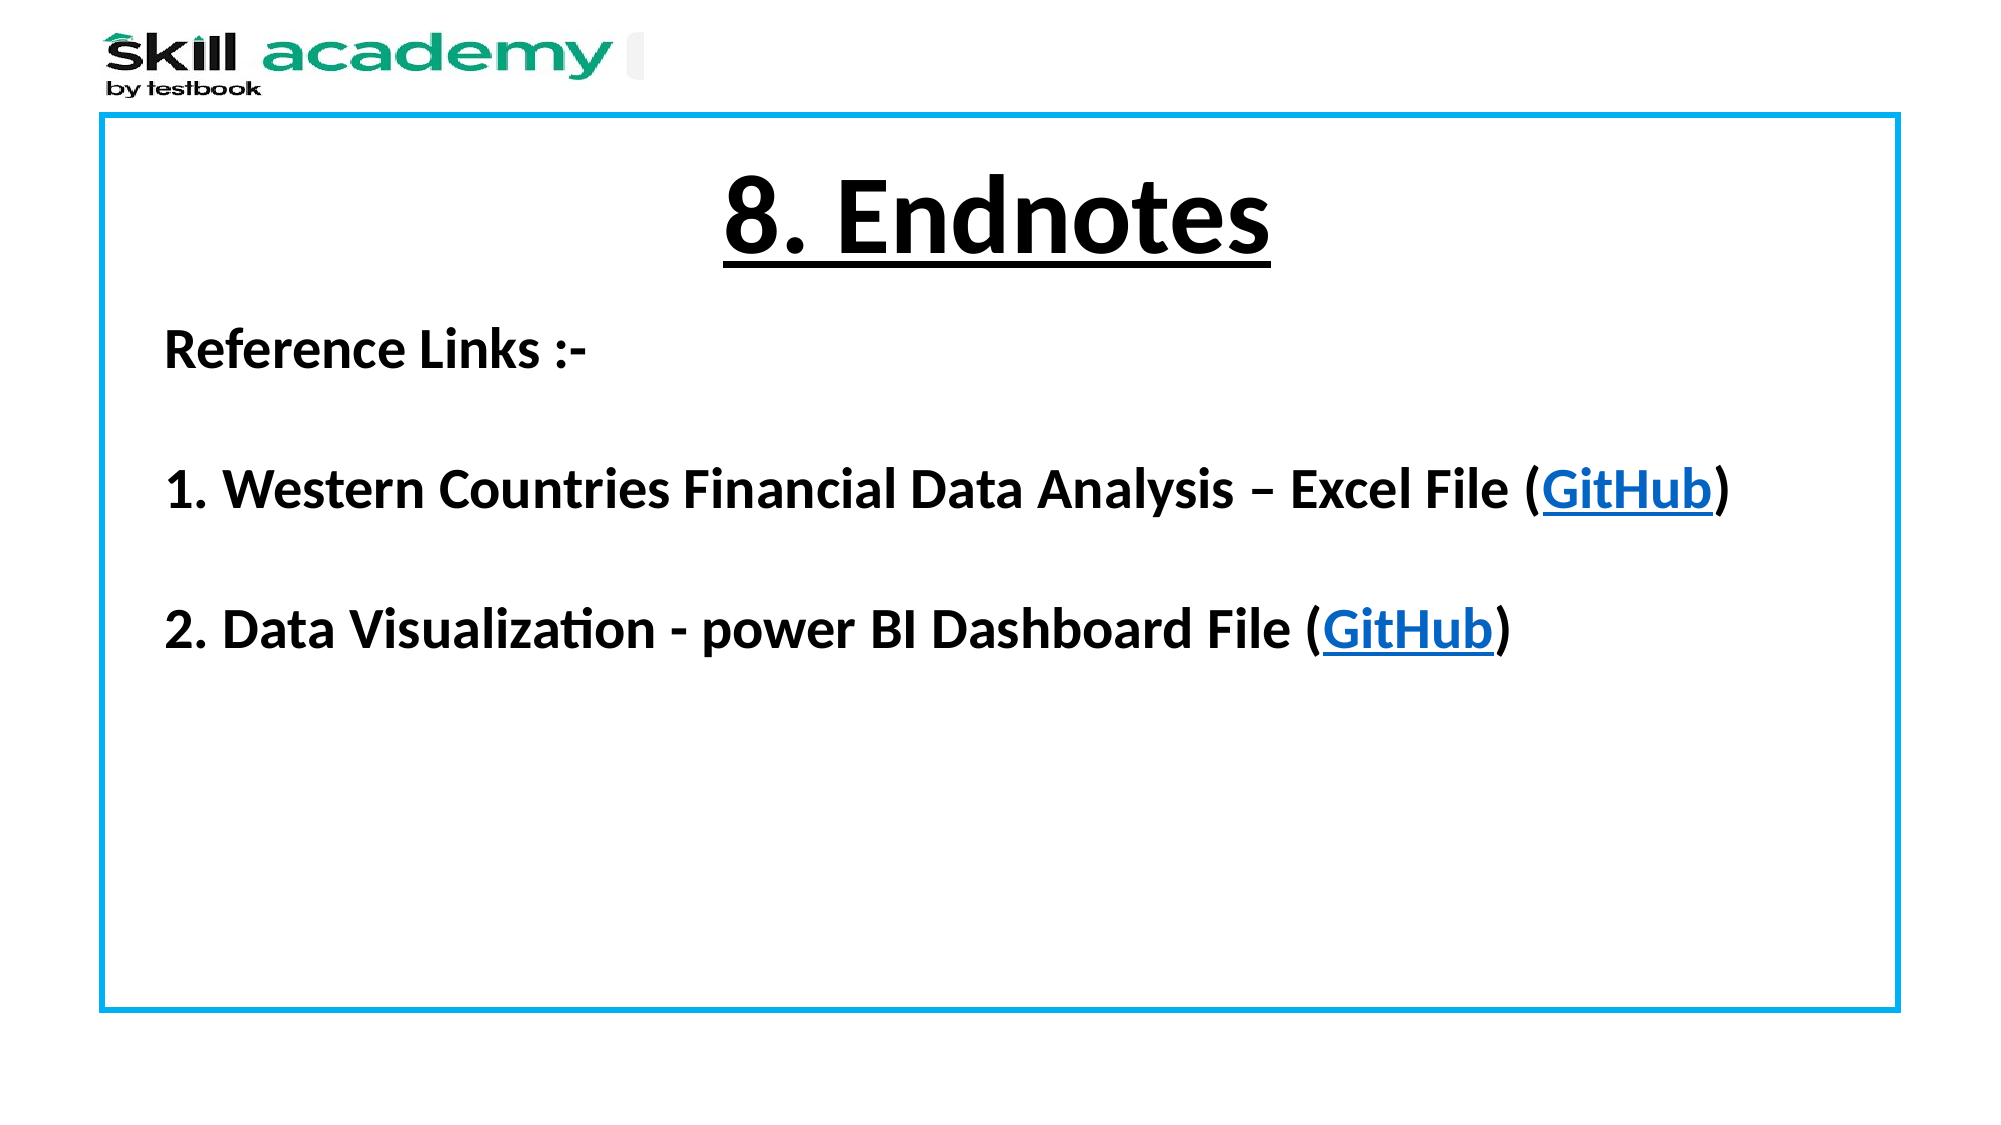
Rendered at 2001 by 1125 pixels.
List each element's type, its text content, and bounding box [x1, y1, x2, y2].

text_box Reference Links :- 1. Western Countries Financial Data Analysis – Excel File (GitHub) 2. Data Visualization - power BI Dashboard File (GitHub) [149, 302, 1851, 668]
text_box [101, 114, 1899, 1011]
text_box 8. Endnotes [708, 133, 1292, 284]
picture [101, 30, 644, 98]
